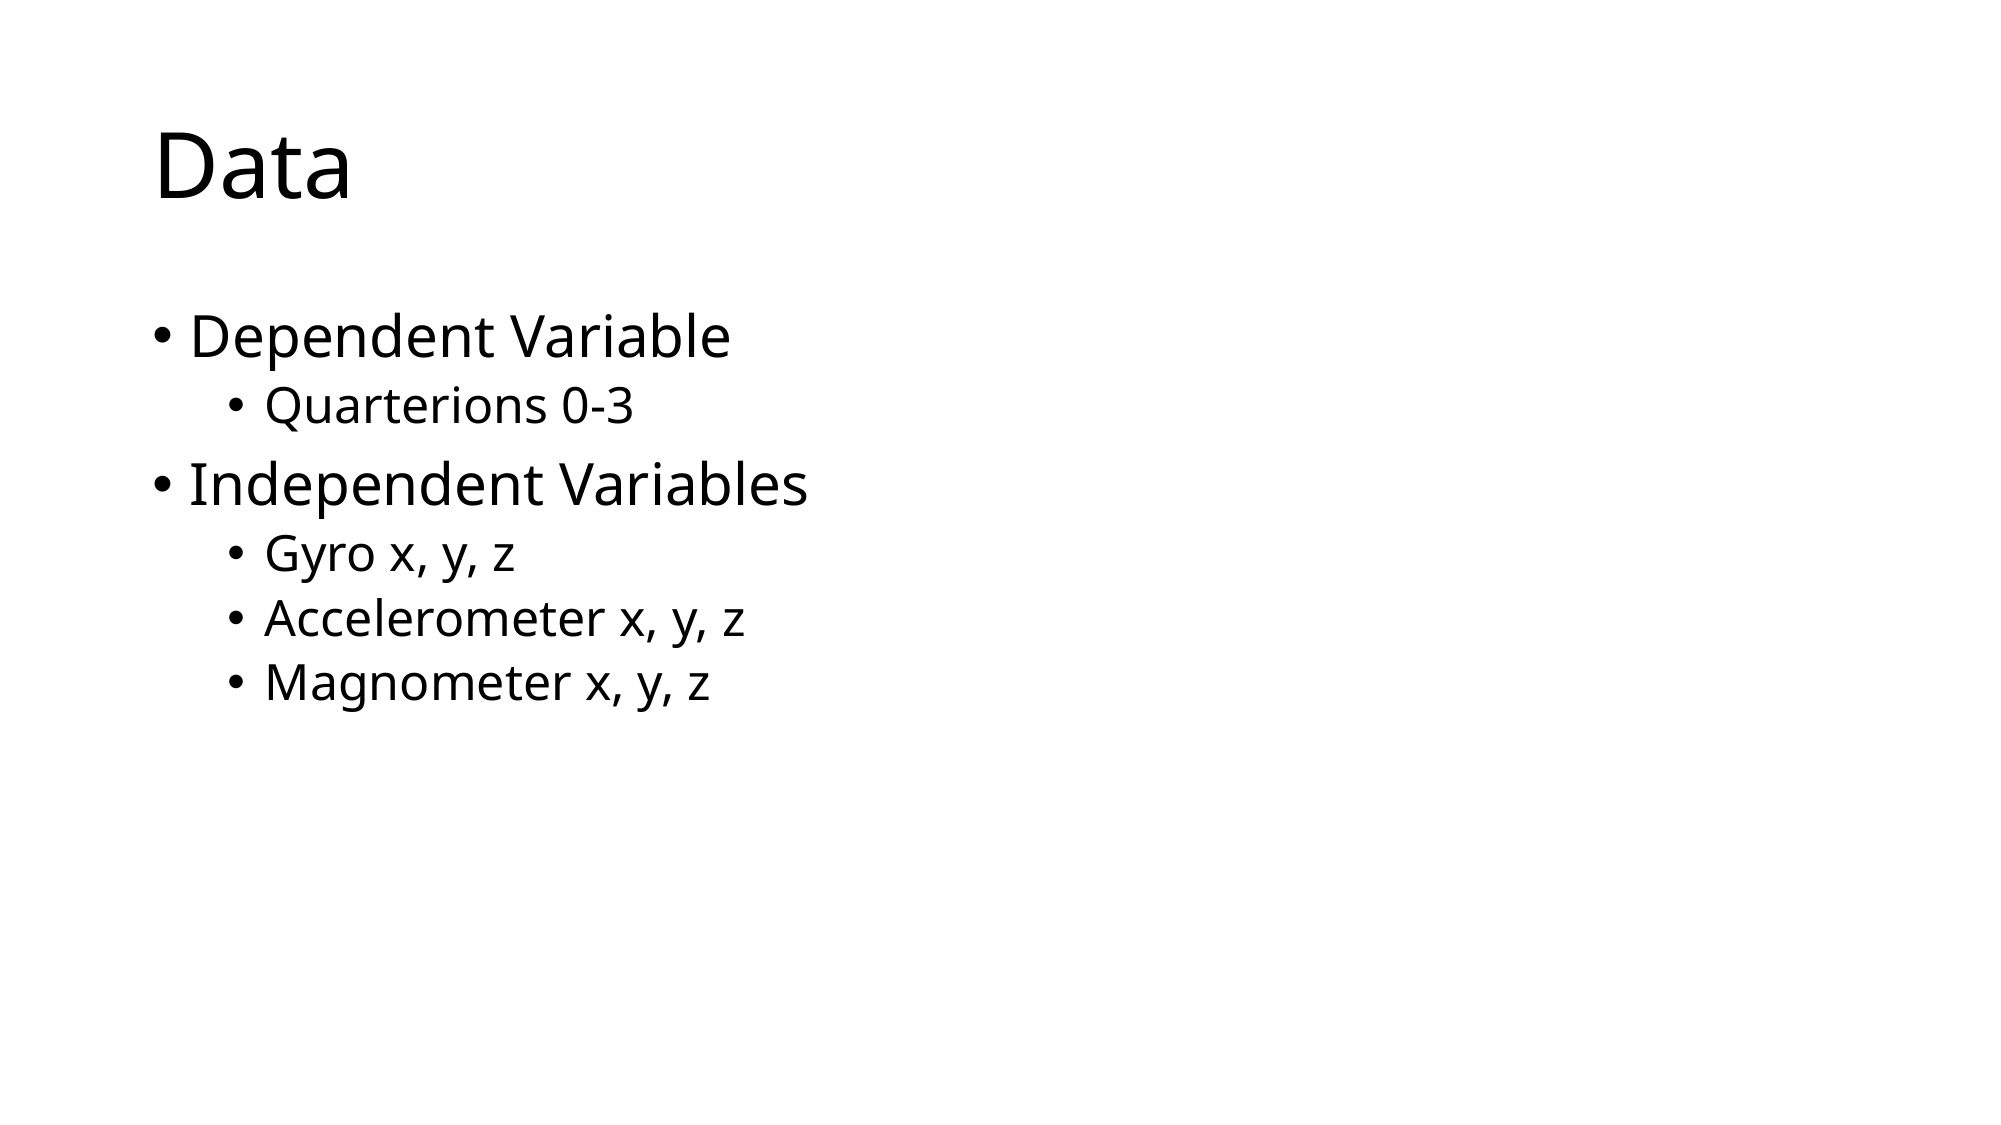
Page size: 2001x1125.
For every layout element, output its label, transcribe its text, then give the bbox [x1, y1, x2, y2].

list Dependent Variable Quarterions 0-3 Independent Variables Gyro x, y, z Accelerometer x, y, z Magnometer x, y, z [137, 299, 1863, 1014]
title Data [137, 59, 1863, 278]
